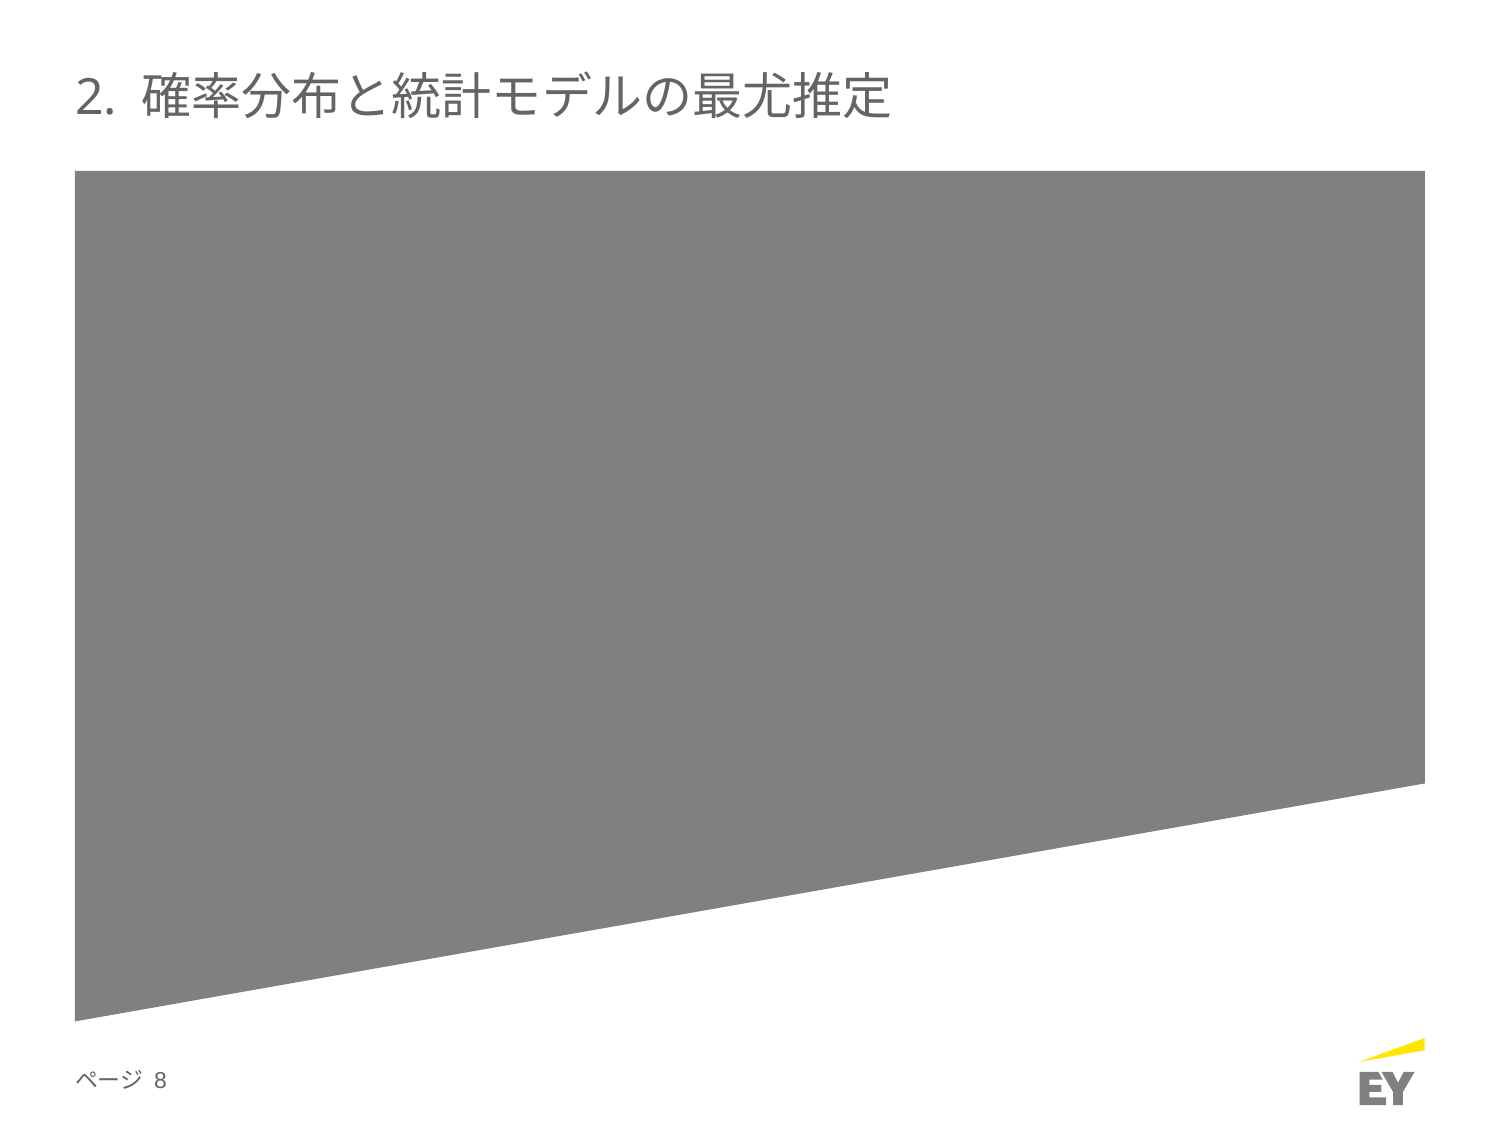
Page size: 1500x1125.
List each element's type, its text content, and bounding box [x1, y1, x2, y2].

title 2. 確率分布と統計モデルの最尤推定 [74, 32, 1426, 166]
